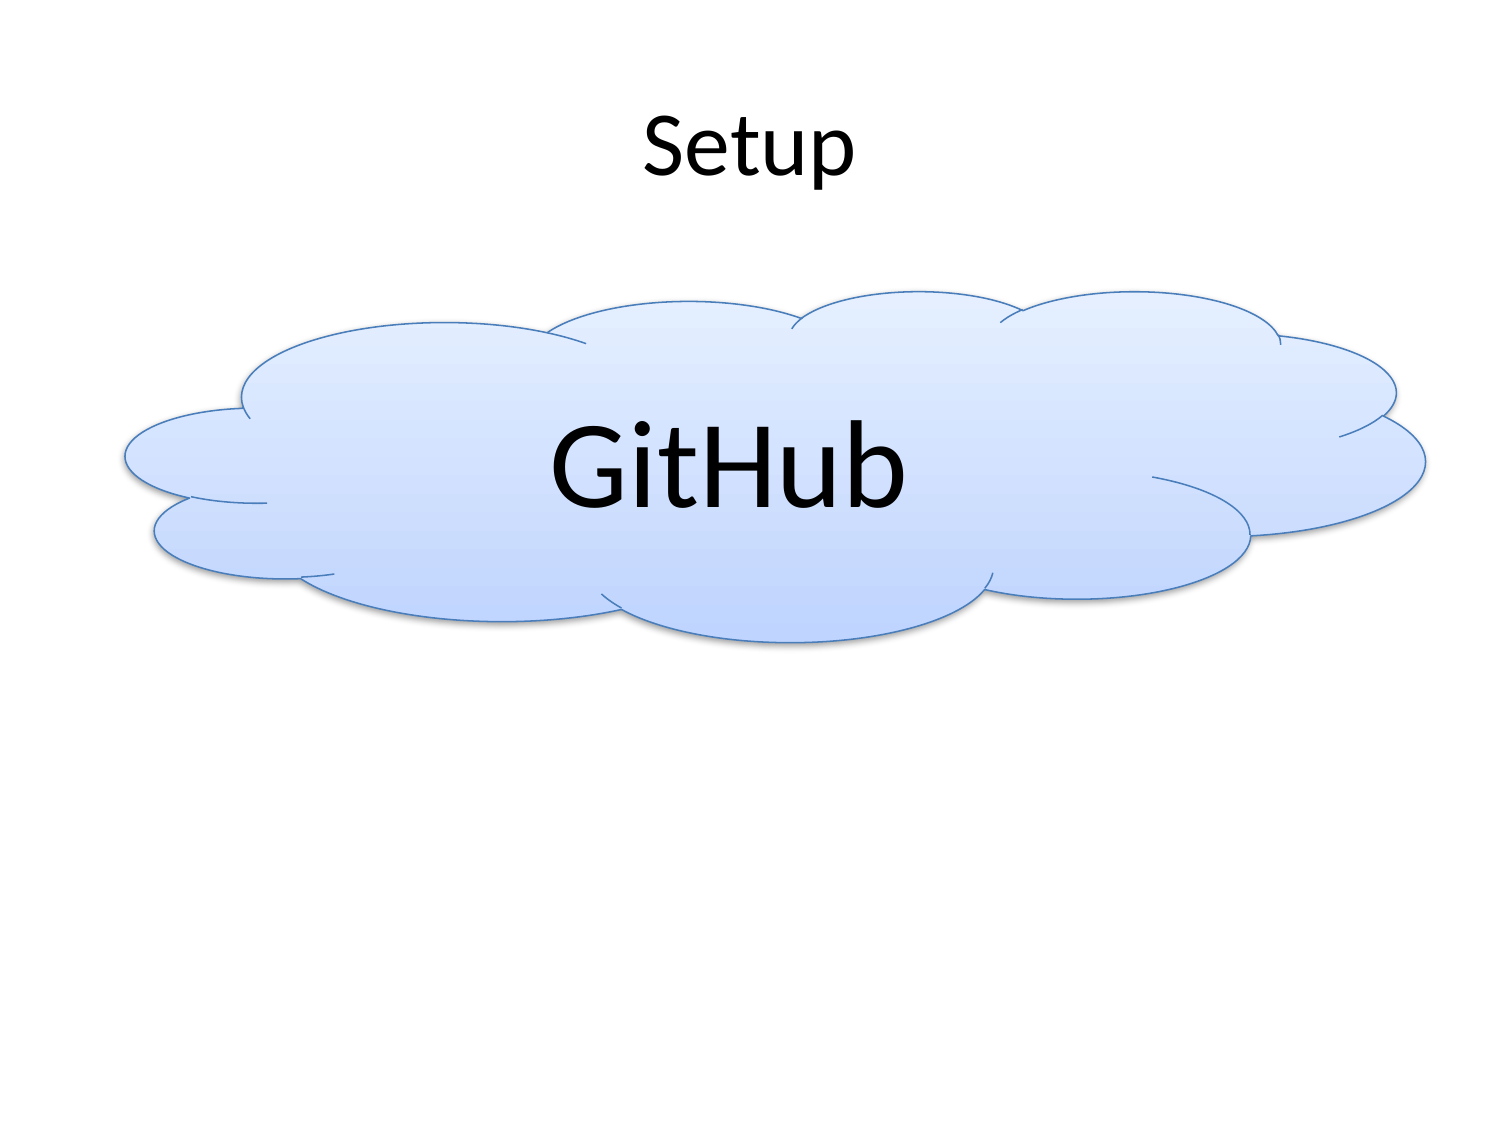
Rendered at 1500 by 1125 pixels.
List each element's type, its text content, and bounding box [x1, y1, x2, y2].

text_box GitHub [124, 290, 1427, 644]
title Setup [75, 45, 1425, 233]
